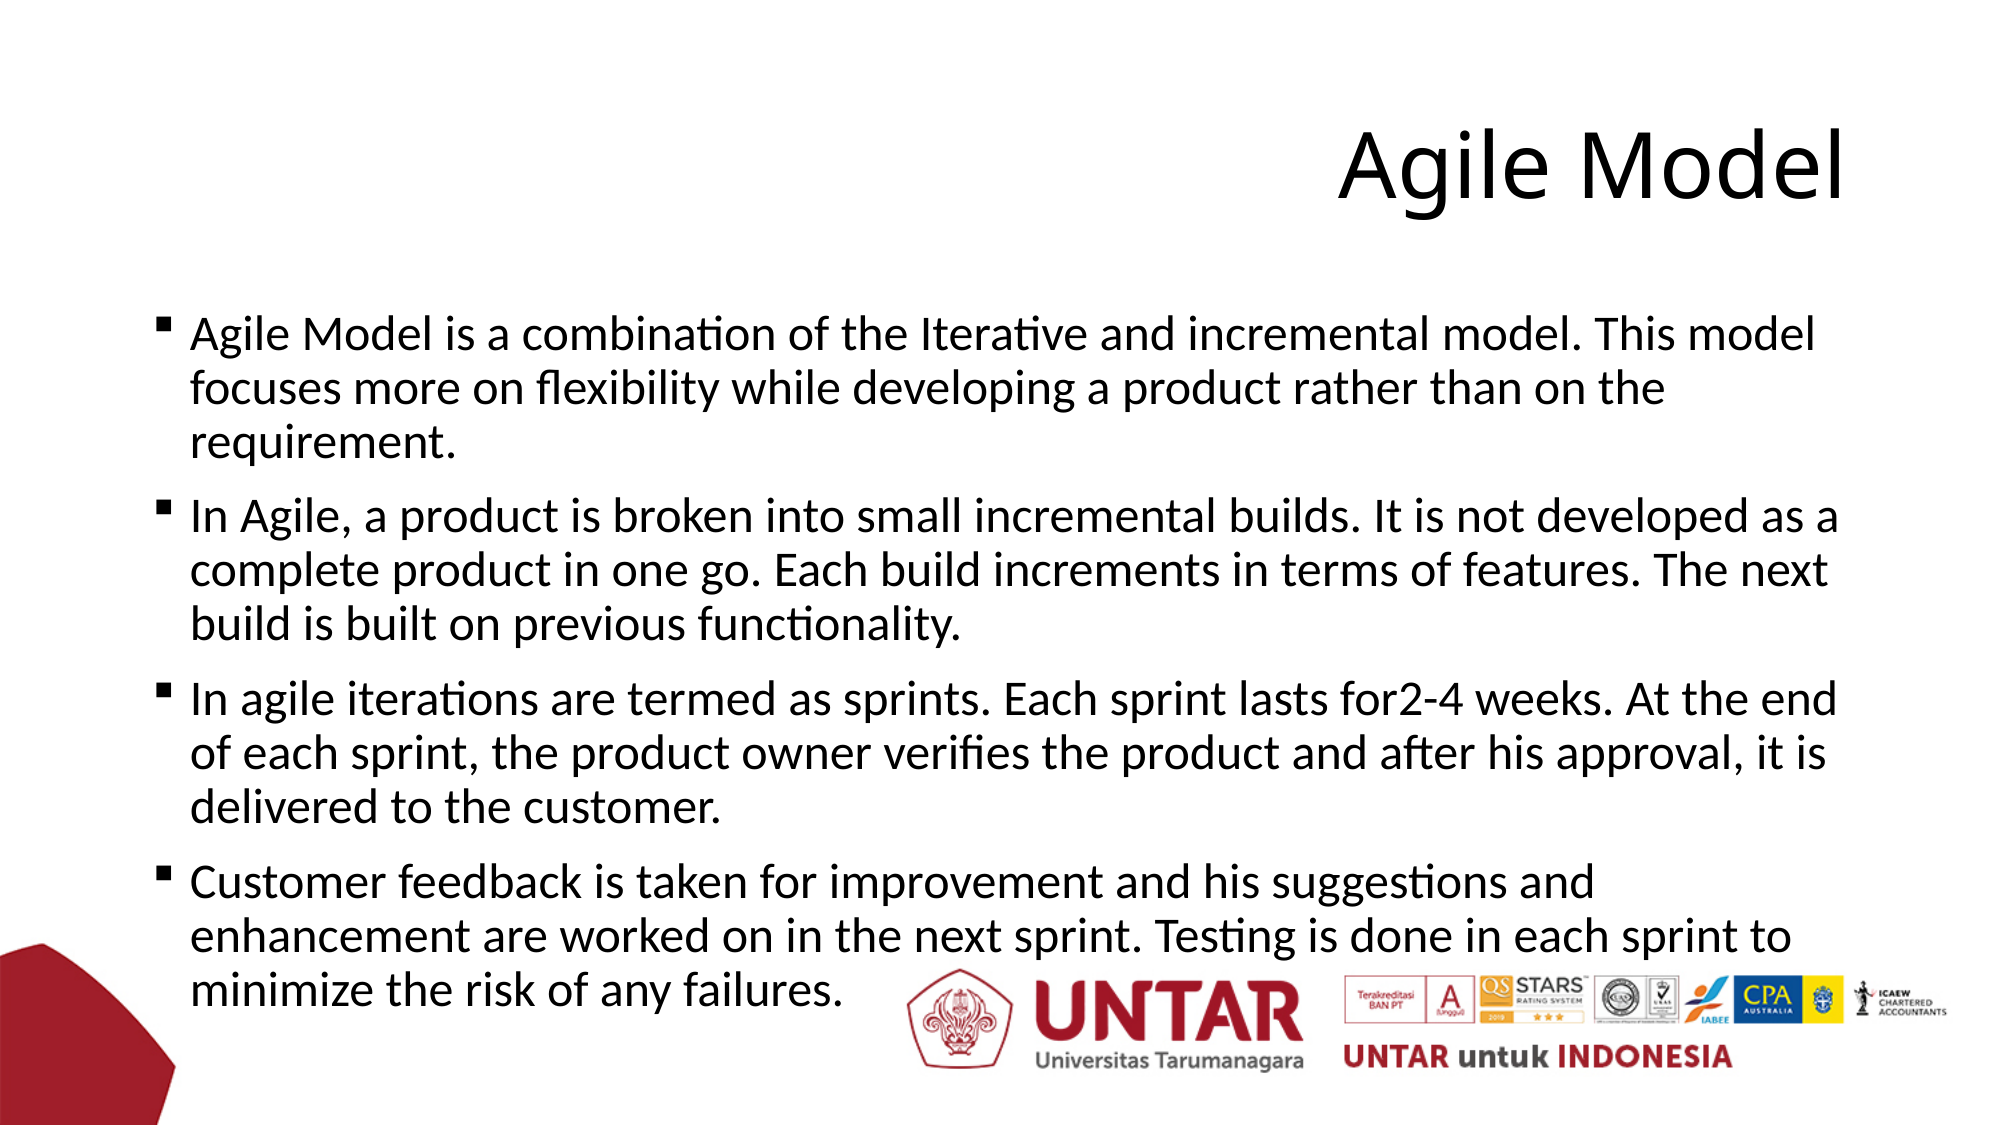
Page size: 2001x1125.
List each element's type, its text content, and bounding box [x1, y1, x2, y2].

title Agile Model [137, 59, 1863, 278]
list Agile Model is a combination of the Iterative and incremental model. This model focuses more on flexibility while developing a product rather than on the requirement. In Agile, a product is broken into small incremental builds. It is not developed as a complete product in one go. Each build increments in terms of features. The next build is built on previous functionality. In agile iterations are termed as sprints. Each sprint lasts for2-4 weeks. At the end of each sprint, the product owner verifies the product and after his approval, it is delivered to the customer. Customer feedback is taken for improvement and his suggestions and enhancement are worked on in the next sprint. Testing is done in each sprint to minimize the risk of any failures. [137, 299, 1863, 1014]
picture [0, 0, 2001, 1125]
